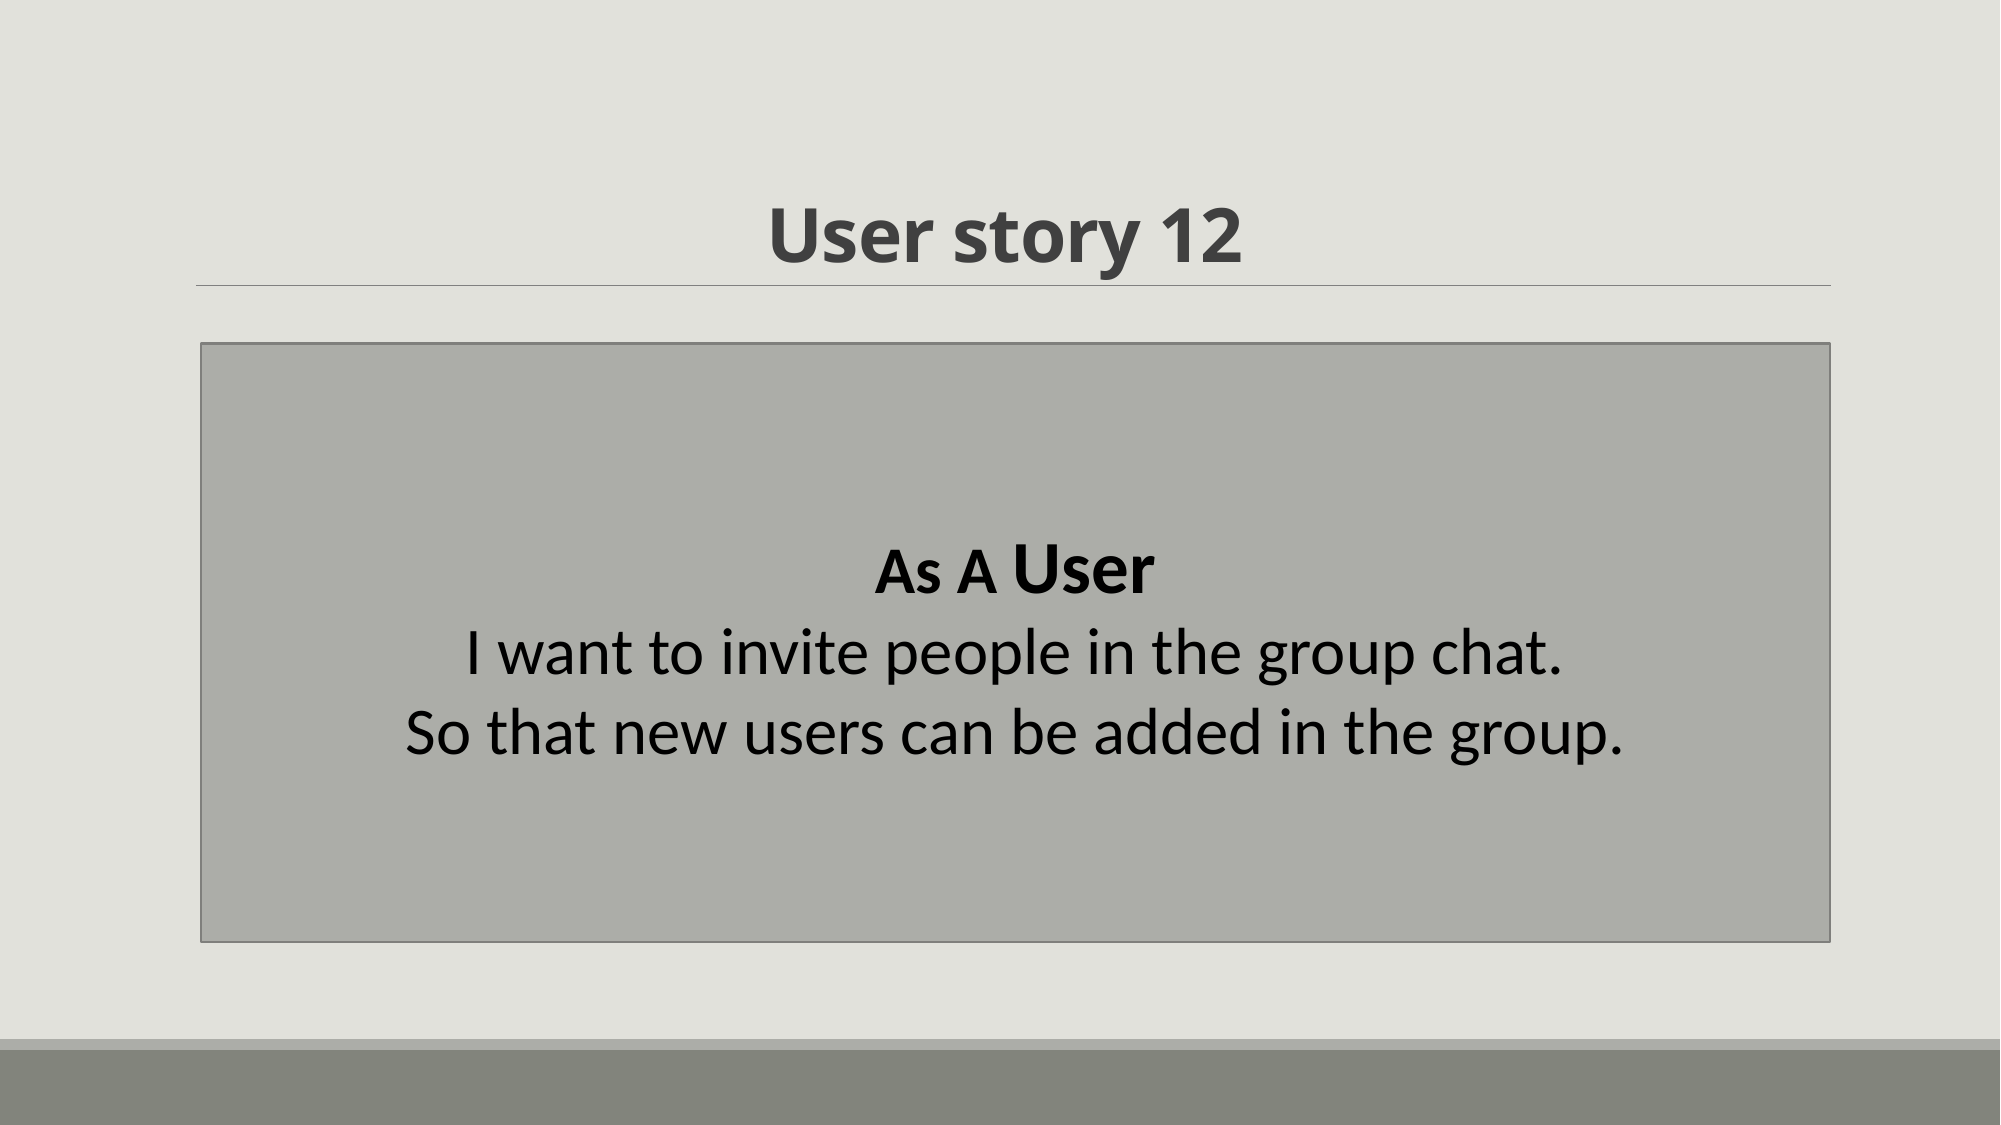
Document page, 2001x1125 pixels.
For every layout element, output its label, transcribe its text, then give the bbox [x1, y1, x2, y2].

text_box As A User I want to invite people in the group chat. So that new users can be added in the group. [200, 342, 1831, 943]
title User story 12 [180, 47, 1830, 285]
